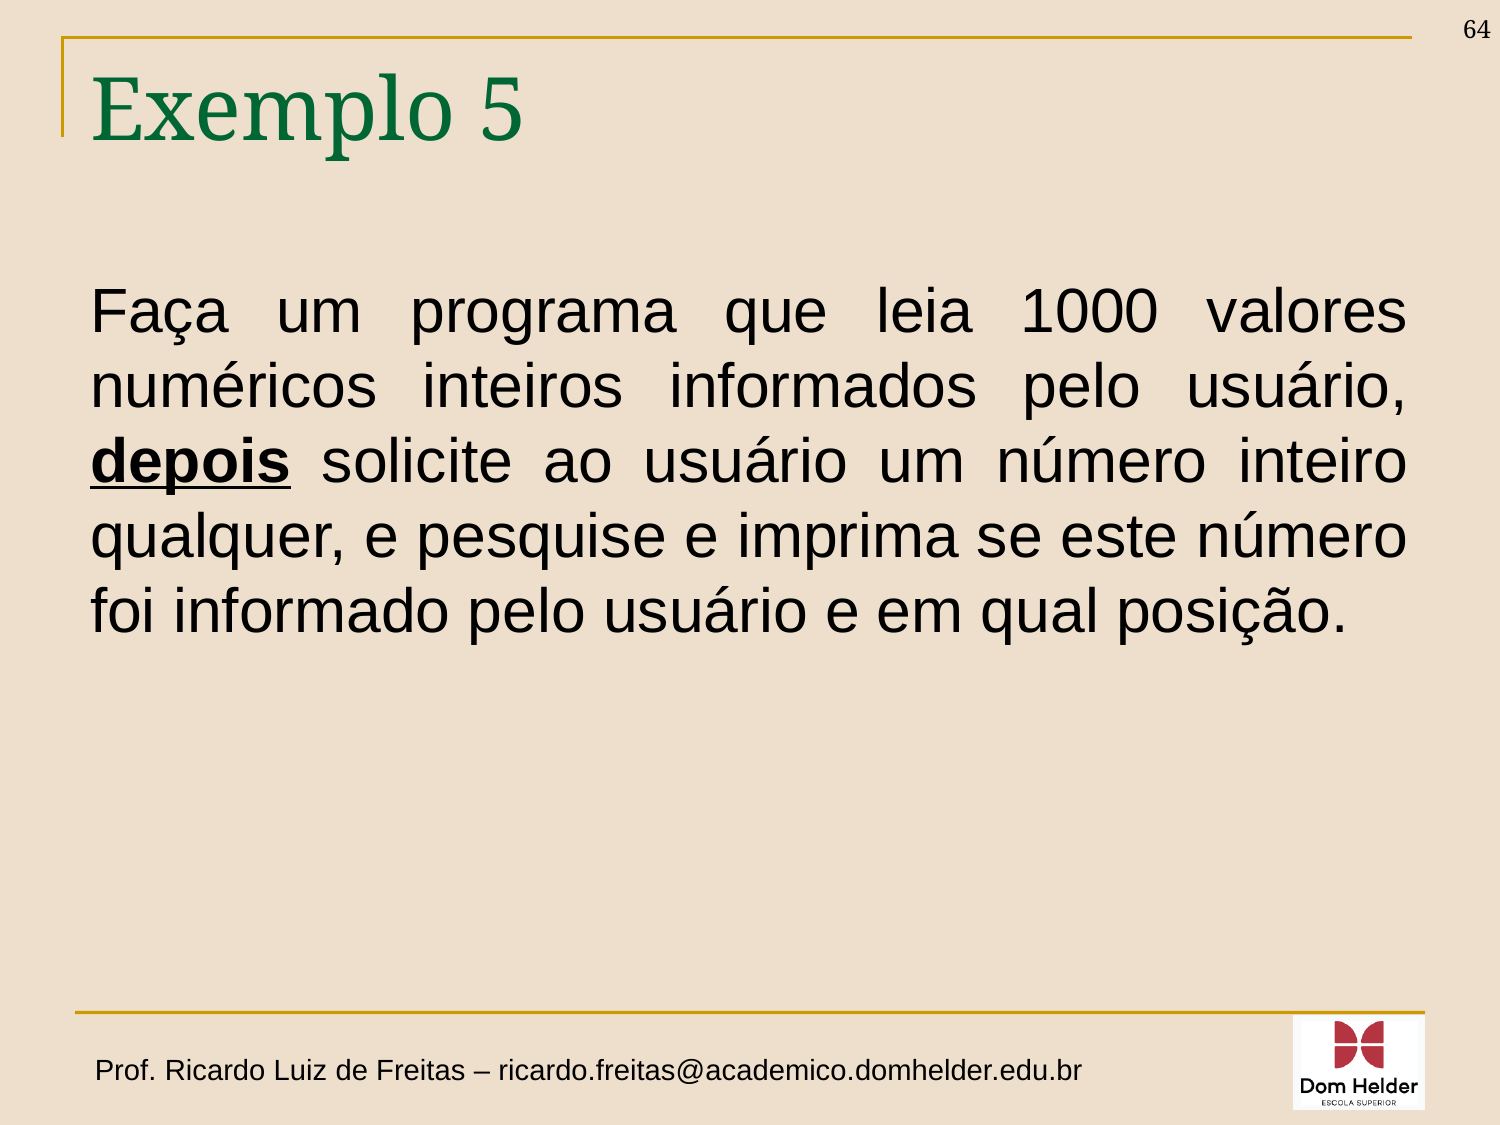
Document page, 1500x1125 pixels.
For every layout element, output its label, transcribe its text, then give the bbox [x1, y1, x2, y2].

slide_number 64 [1392, 0, 1500, 55]
list Faça um programa que leia 1000 valores numéricos inteiros informados pelo usuário, depois solicite ao usuário um número inteiro qualquer, e pesquise e imprima se este número foi informado pelo usuário e em qual posição. [75, 262, 1425, 1006]
title Exemplo 5 [75, 45, 1425, 233]
picture [1293, 1015, 1425, 1110]
